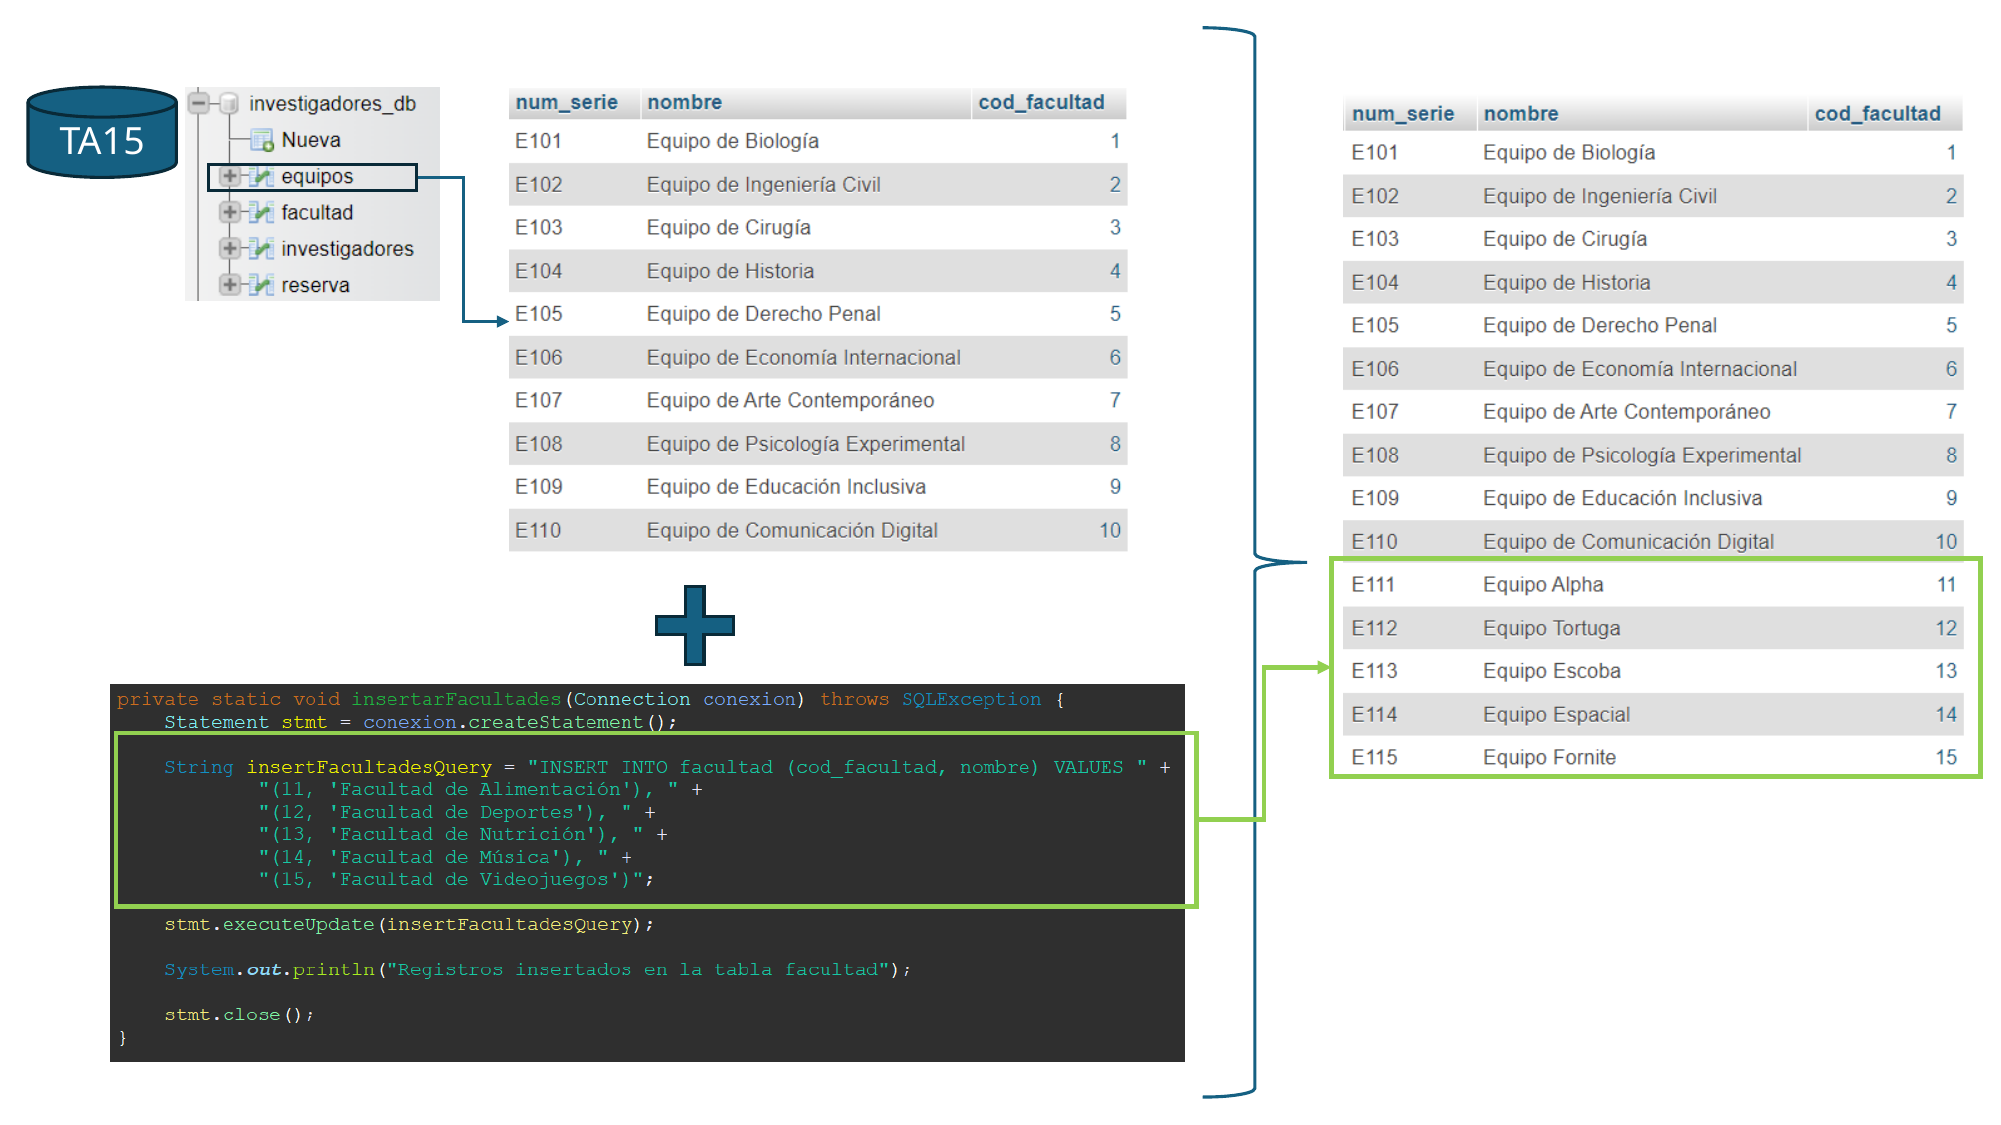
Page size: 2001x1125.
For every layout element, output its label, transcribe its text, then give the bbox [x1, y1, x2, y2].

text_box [416, 176, 508, 323]
text_box TA15 [26, 85, 178, 179]
text_box [1202, 26, 1308, 666]
text_box [1202, 822, 1257, 1099]
picture [1342, 91, 1969, 777]
picture [185, 86, 440, 302]
picture [109, 684, 1186, 1062]
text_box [1196, 666, 1332, 821]
text_box [655, 585, 735, 666]
text_box [1186, 731, 1198, 908]
text_box [1330, 557, 1982, 778]
picture [508, 88, 1129, 555]
